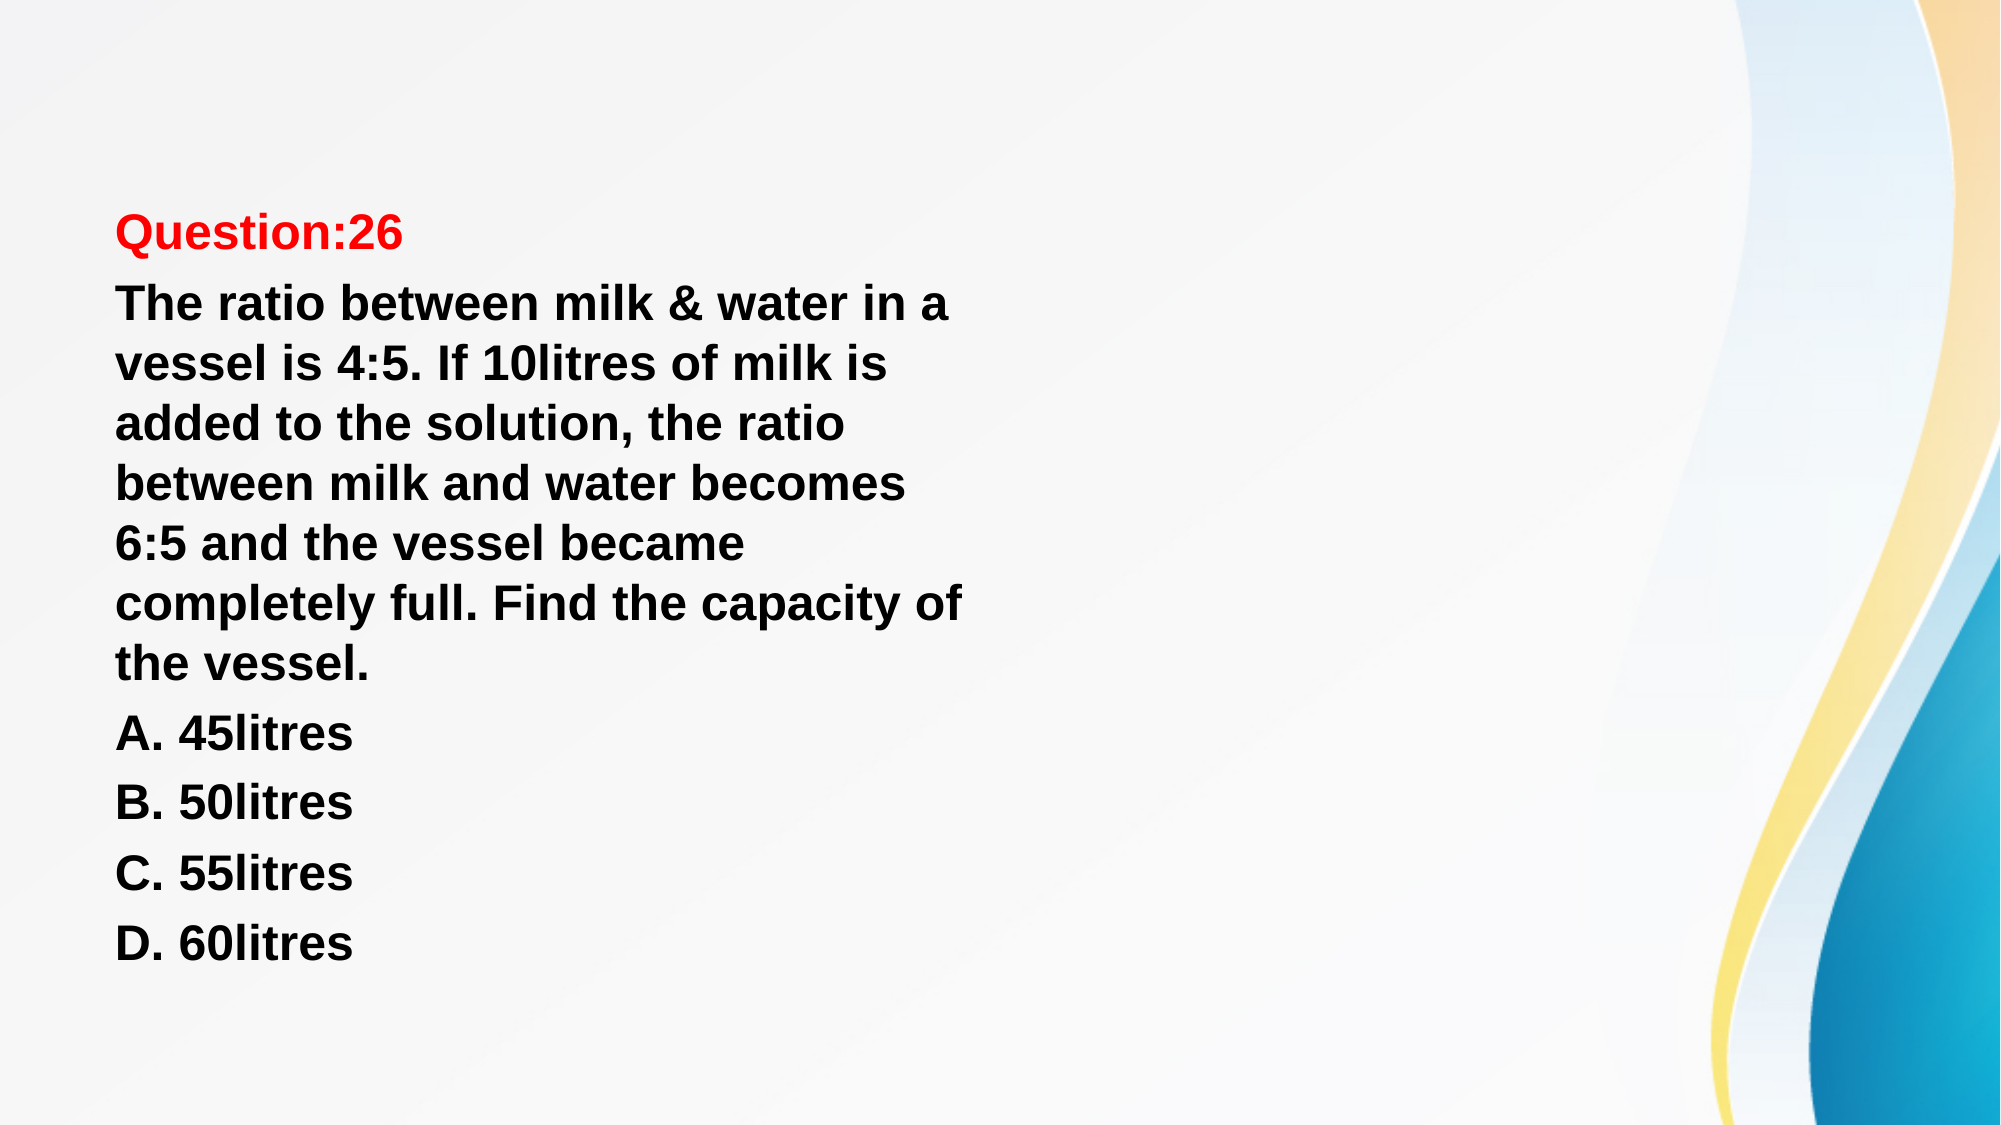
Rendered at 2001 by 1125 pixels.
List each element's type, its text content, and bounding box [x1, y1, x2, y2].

list Question:26 The ratio between milk & water in a vessel is 4:5. If 10litres of milk is added to the solution, the ratio between milk and water becomes 6:5 and the vessel became completely full. Find the capacity of the vessel. A. 45litres B. 50litres C. 55litres D. 60litres [99, 192, 984, 1006]
picture [0, 0, 2001, 1125]
